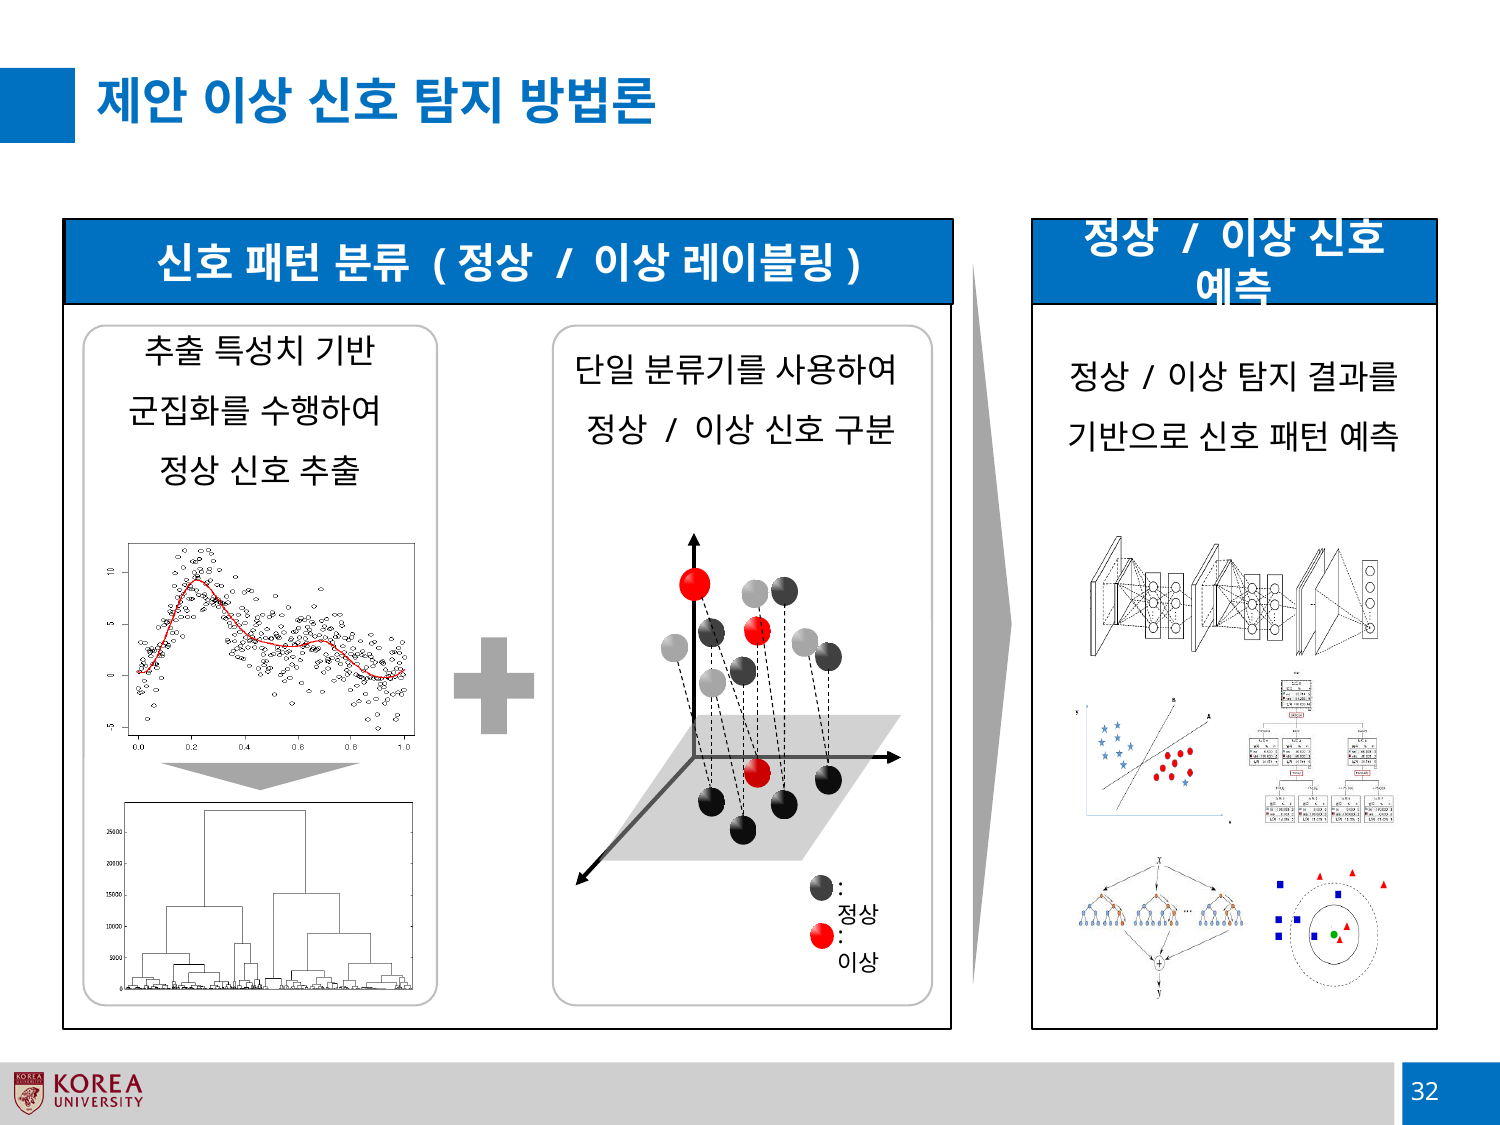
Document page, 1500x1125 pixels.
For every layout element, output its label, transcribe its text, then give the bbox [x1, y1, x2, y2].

text_box [970, 261, 1014, 987]
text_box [809, 894, 835, 950]
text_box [99, 538, 421, 992]
text_box 추출 특성치 기반 군집화를 수행하여 정상 신호 추출 [89, 237, 432, 332]
text_box [552, 325, 933, 1006]
text_box 단일 분류기를 사용하여 정상 / 이상 신호 구분 [548, 237, 935, 533]
title 제안 이상 신호 탐지 방법론 [95, 75, 1405, 134]
text_box [62, 218, 952, 1030]
text_box 신호 패턴 분류 (정상 / 이상 레이블링) [64, 218, 953, 305]
text_box [452, 635, 536, 736]
text_box 정상 / 이상 탐지 결과를 기반으로 신호 패턴 예측 [1031, 305, 1437, 1030]
text_box 정상 / 이상 신호 예측 [1031, 218, 1437, 305]
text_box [1068, 532, 1400, 999]
picture [9, 1069, 146, 1118]
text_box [575, 532, 902, 886]
text_box [83, 325, 438, 1006]
slide_number 32 [1116, 1062, 1455, 1123]
